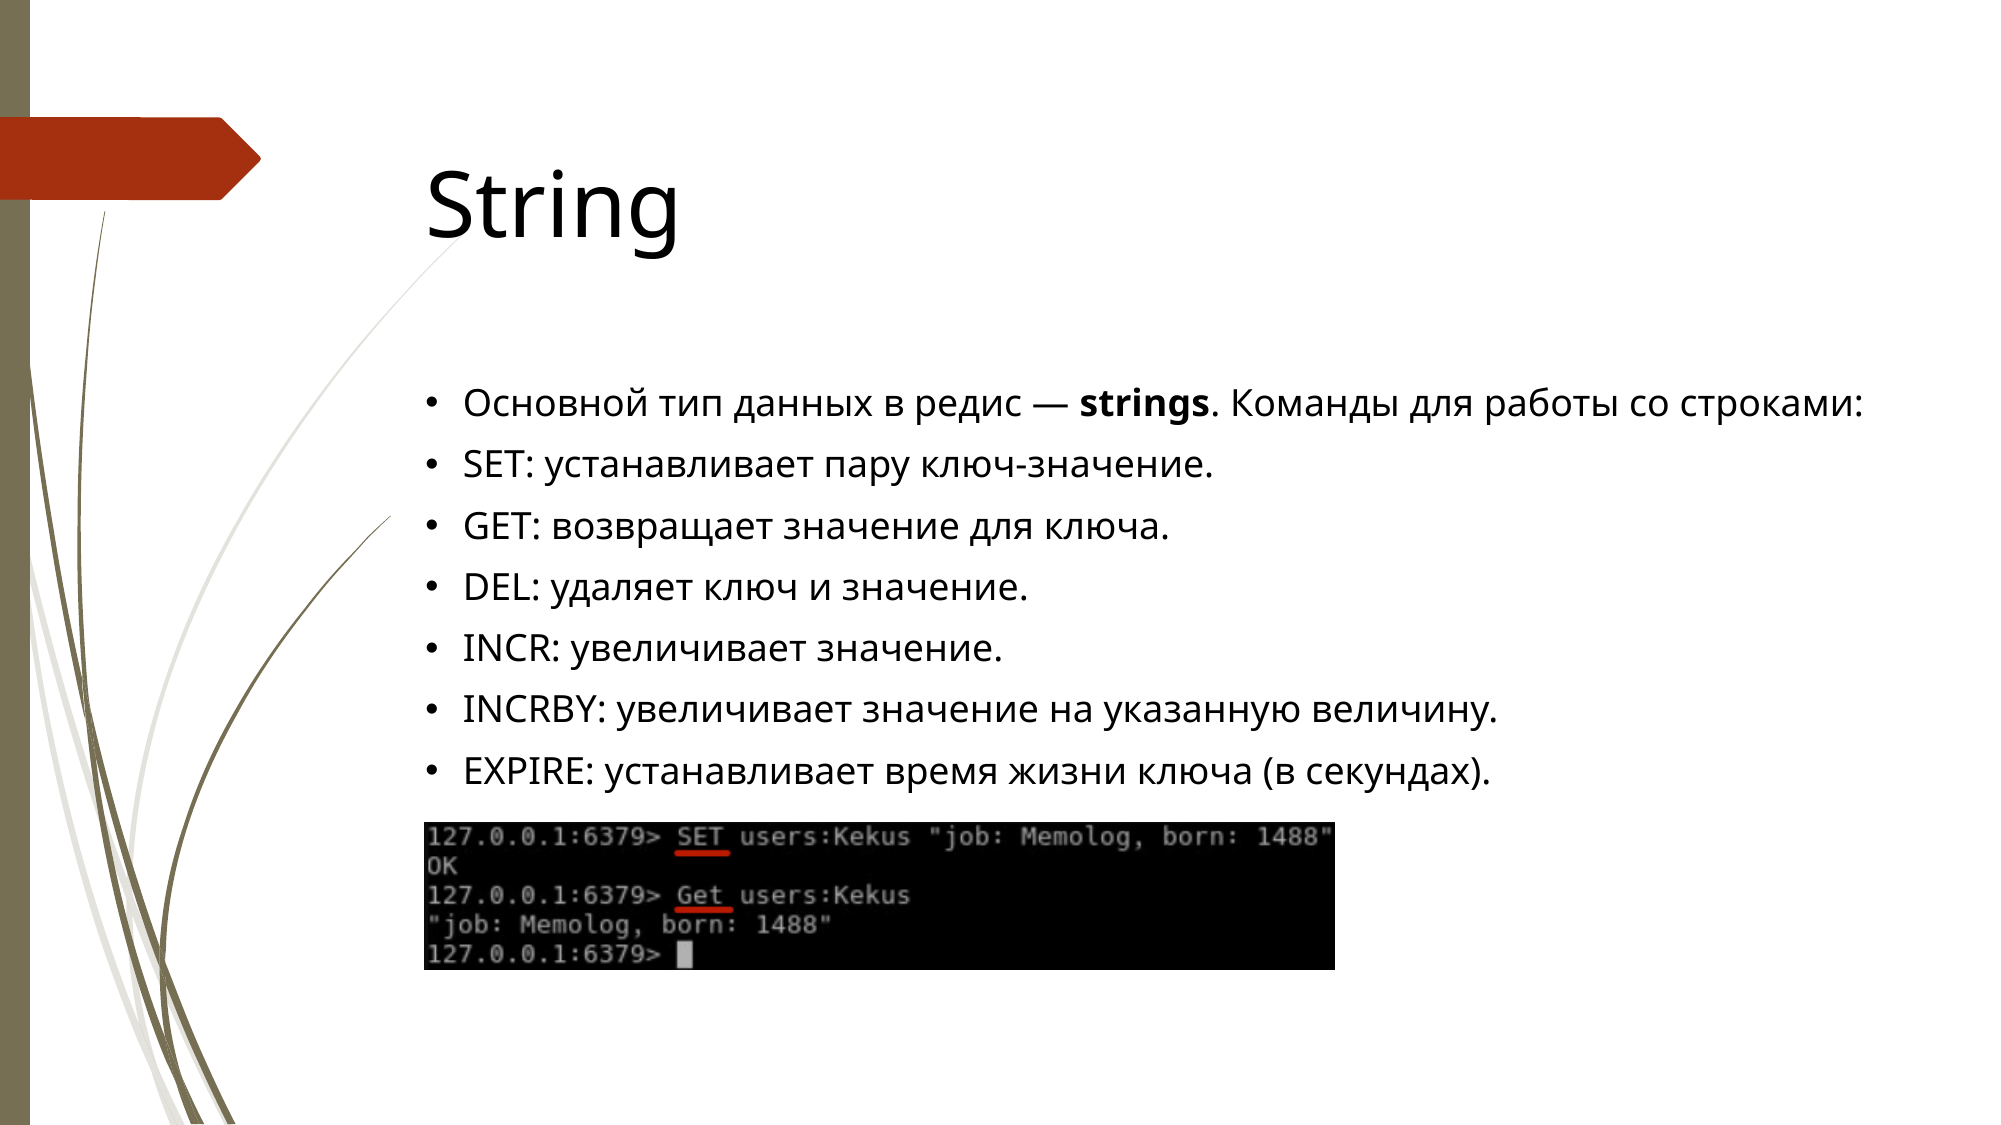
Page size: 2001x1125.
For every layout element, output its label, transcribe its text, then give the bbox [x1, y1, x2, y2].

subtitle Основной тип данных в редис — strings. Команды для работы со строками: SET: устанавливает пару ключ-значение. GET: возвращает значение для ключа. DEL: удаляет ключ и значение. INCR: увеличивает значение. INCRBY: увеличивает значение на указанную величину. EXPIRE: устанавливает время жизни ключа (в секундах). [425, 405, 1888, 772]
title String [425, 102, 1888, 313]
picture [424, 822, 1335, 970]
